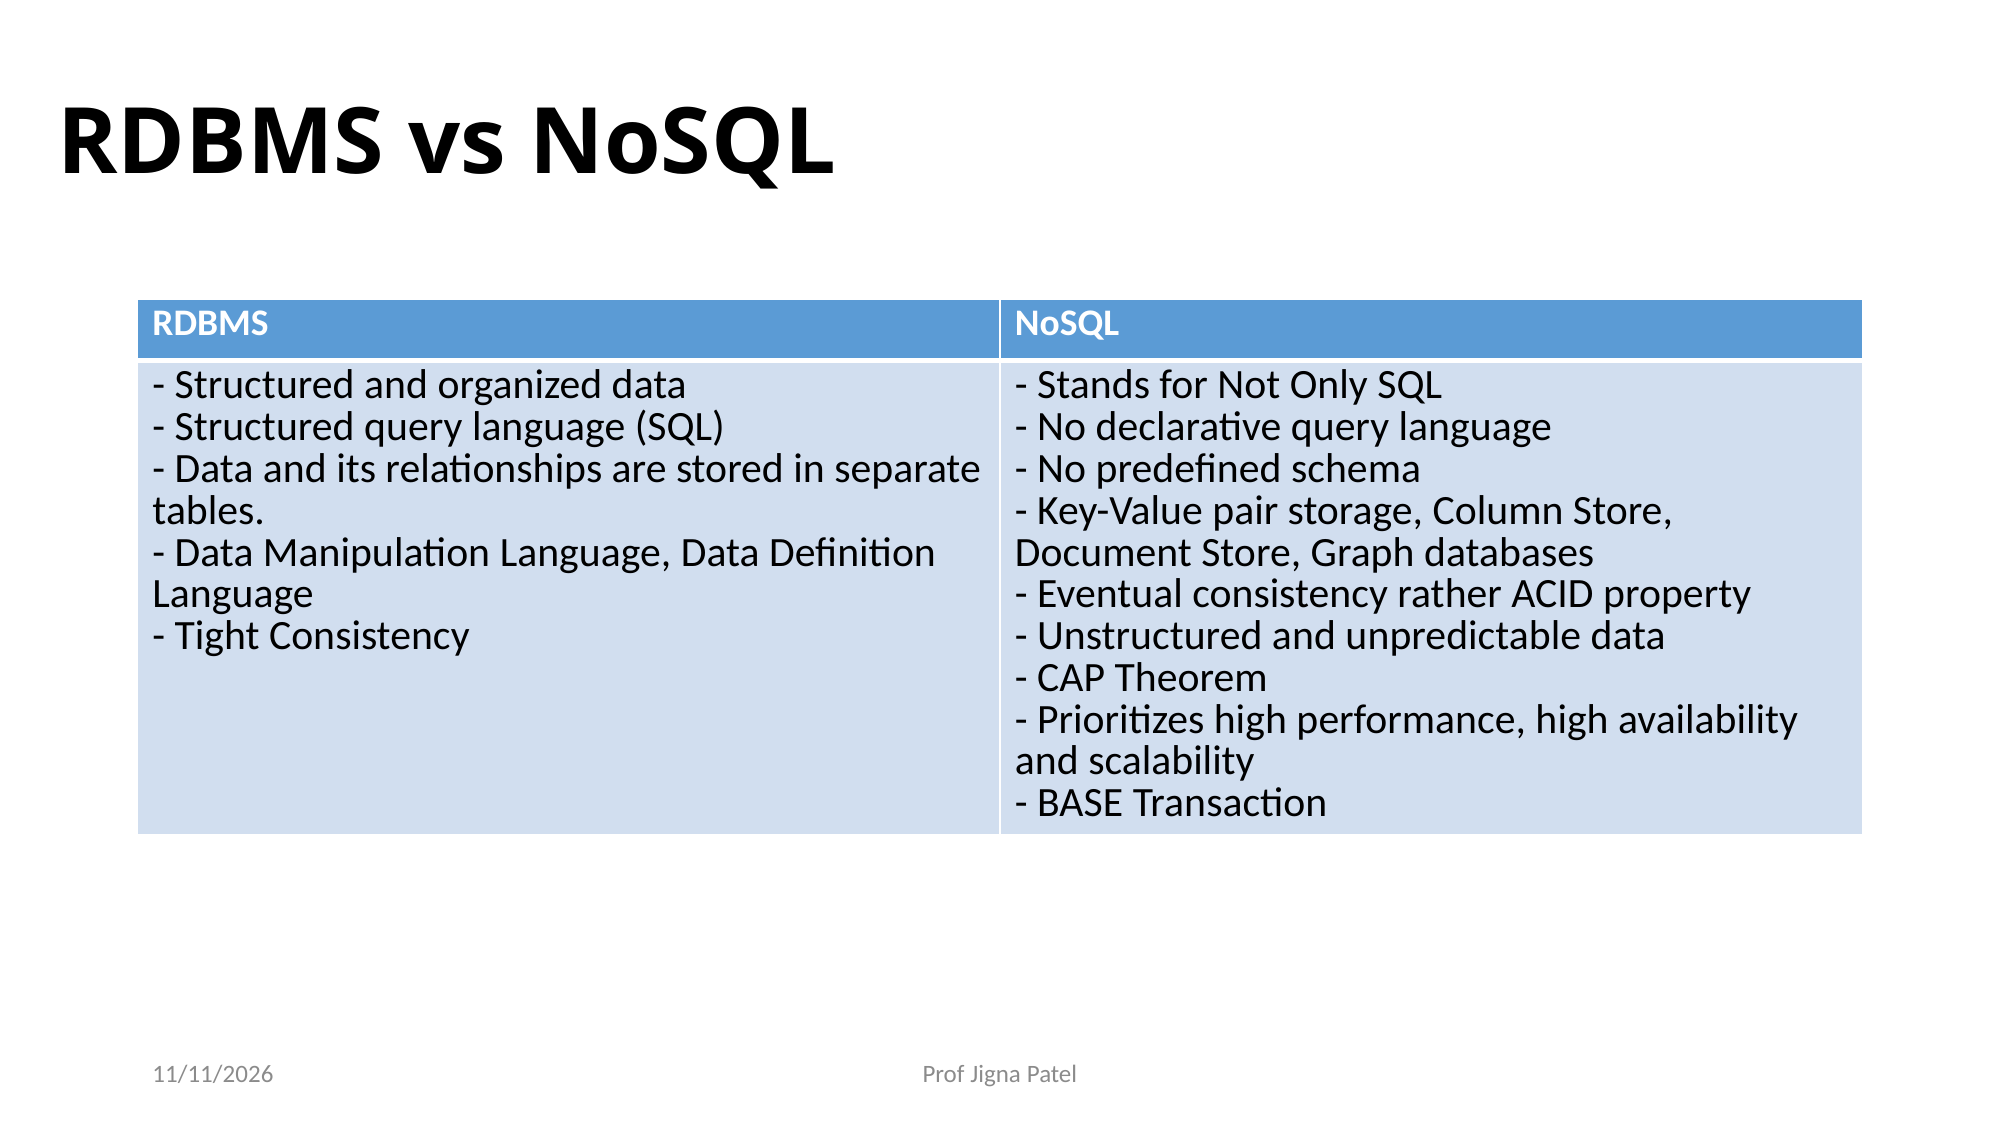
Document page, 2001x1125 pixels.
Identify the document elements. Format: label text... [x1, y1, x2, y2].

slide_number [137, 1042, 588, 1103]
table_cell - Stands for Not Only SQL - No declarative query language - No predefined schema - Key-Value pair storage, Column Store, Document Store, Graph databases - Eventual consistency rather ACID property - Unstructured and unpredictable data - CAP Theorem - Prioritizes high performance, high availability and scalability - BASE Transaction [1001, 363, 1862, 834]
table_header NoSQL [1001, 300, 1862, 358]
table_header RDBMS [138, 300, 999, 358]
footer Prof Jigna Patel [662, 1042, 1338, 1103]
table_cell - Structured and organized data - Structured query language (SQL) - Data and its relationships are stored in separate tables. - Data Manipulation Language, Data Definition Language - Tight Consistency [138, 363, 999, 834]
title RDBMS vs NoSQL [42, 73, 1768, 215]
